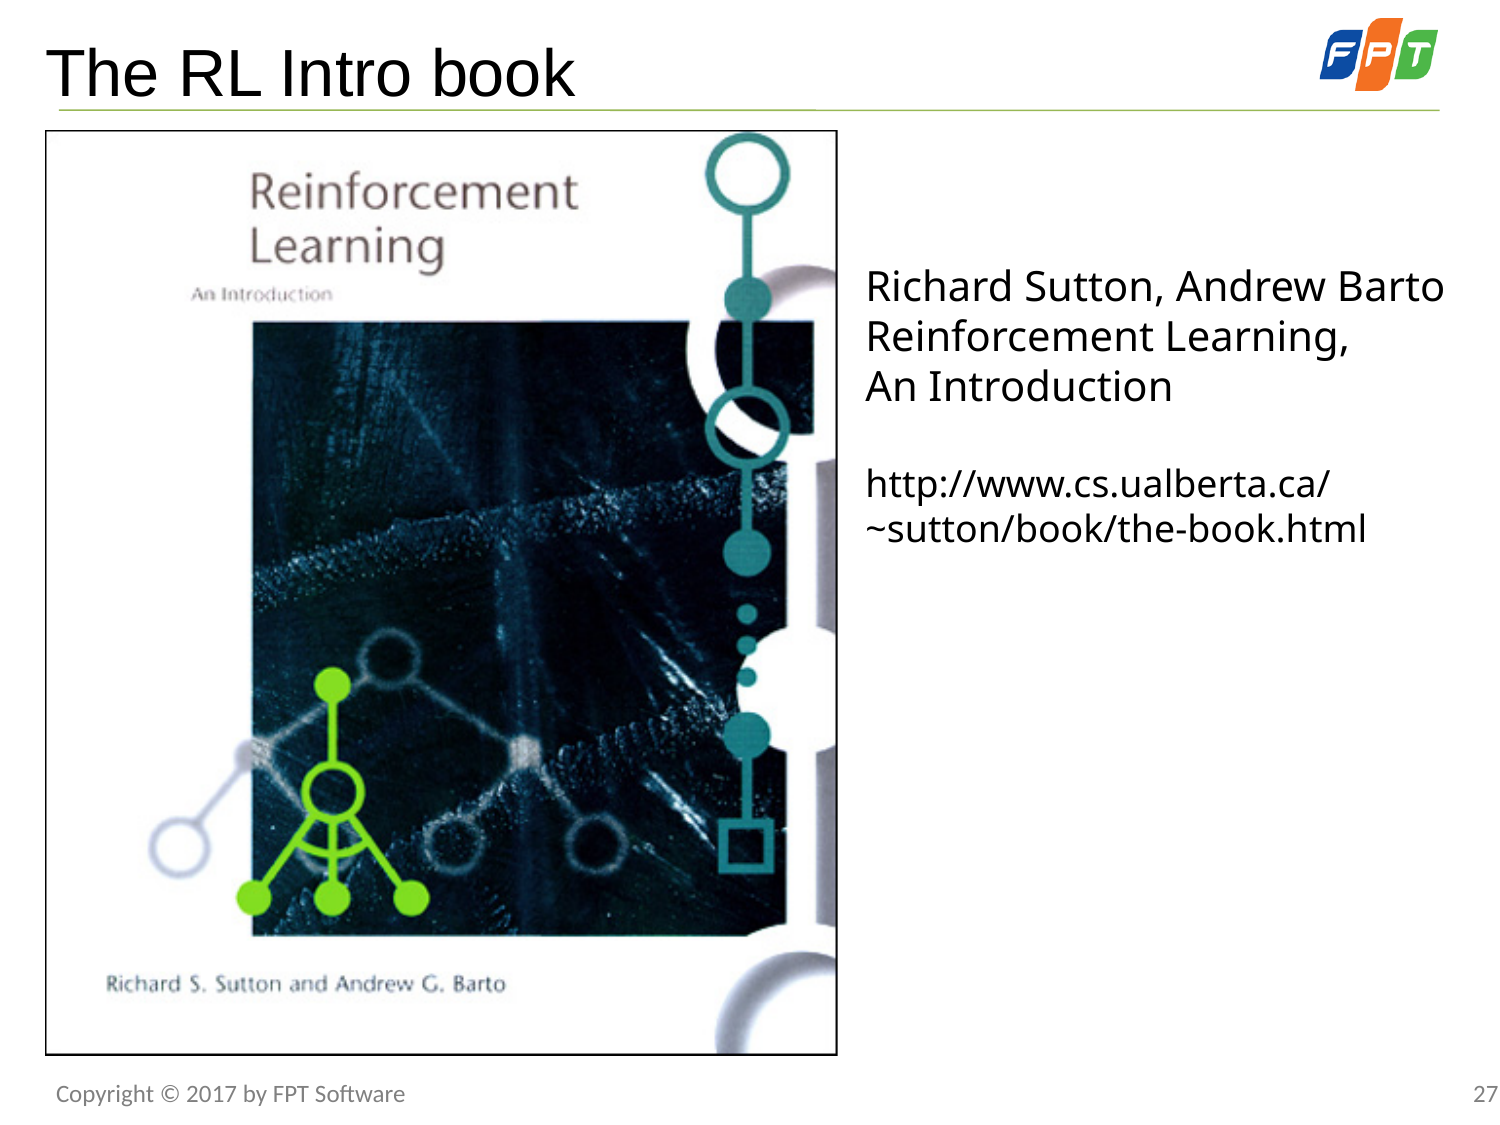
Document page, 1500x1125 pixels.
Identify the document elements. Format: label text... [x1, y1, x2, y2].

text_box Richard Sutton, Andrew Barto Reinforcement Learning, An Introduction http://www.cs.ualberta.ca/ ~sutton/book/the-book.html [850, 252, 1461, 557]
title The RL Intro book [45, 40, 1188, 109]
picture [1317, 16, 1439, 93]
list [44, 130, 838, 1056]
